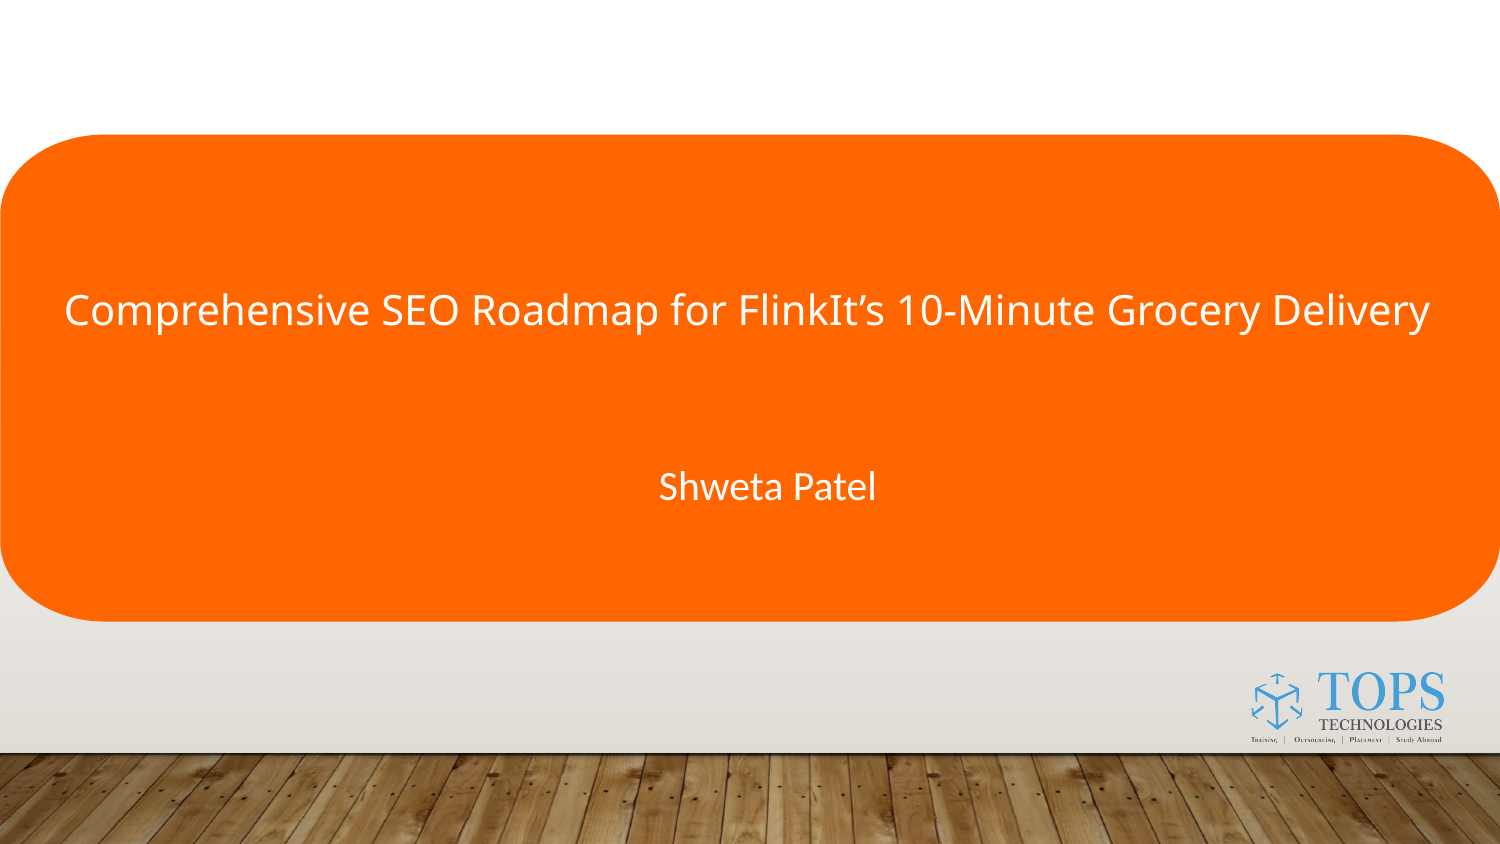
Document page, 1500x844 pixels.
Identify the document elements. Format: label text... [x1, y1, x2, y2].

picture [0, 753, 1500, 844]
text_box Shweta Patel [18, 438, 1500, 509]
text_box Comprehensive SEO Roadmap for FlinkIt’s 10-Minute Grocery Delivery [50, 263, 1444, 334]
text_box [0, 134, 1500, 622]
picture [1251, 672, 1445, 745]
